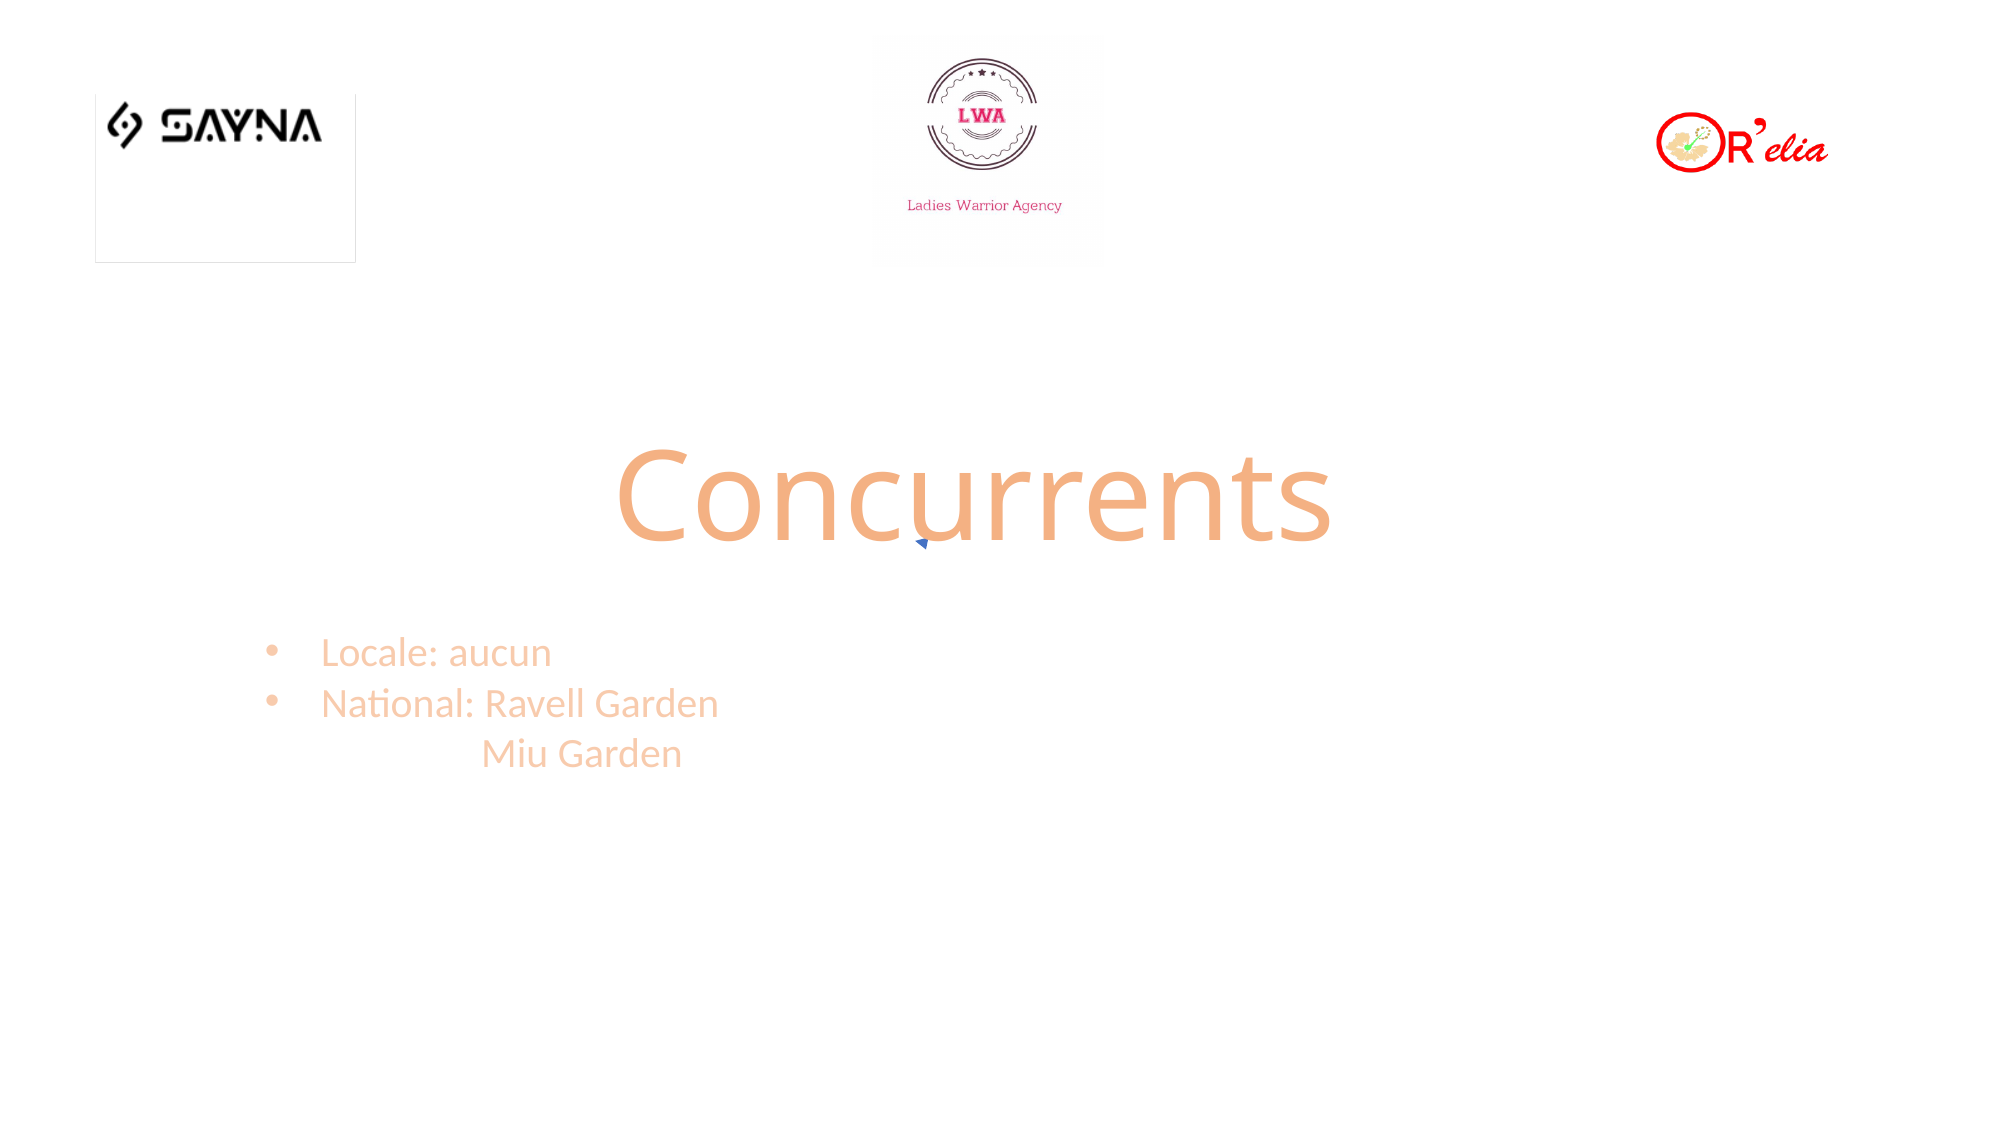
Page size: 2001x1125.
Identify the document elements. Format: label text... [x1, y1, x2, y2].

picture [1619, 65, 1857, 220]
text_box Locale: aucun National: Ravell Garden Miu Garden [249, 617, 1848, 783]
picture [872, 35, 1104, 267]
picture [94, 94, 357, 265]
title Concurrents [249, 309, 1699, 575]
